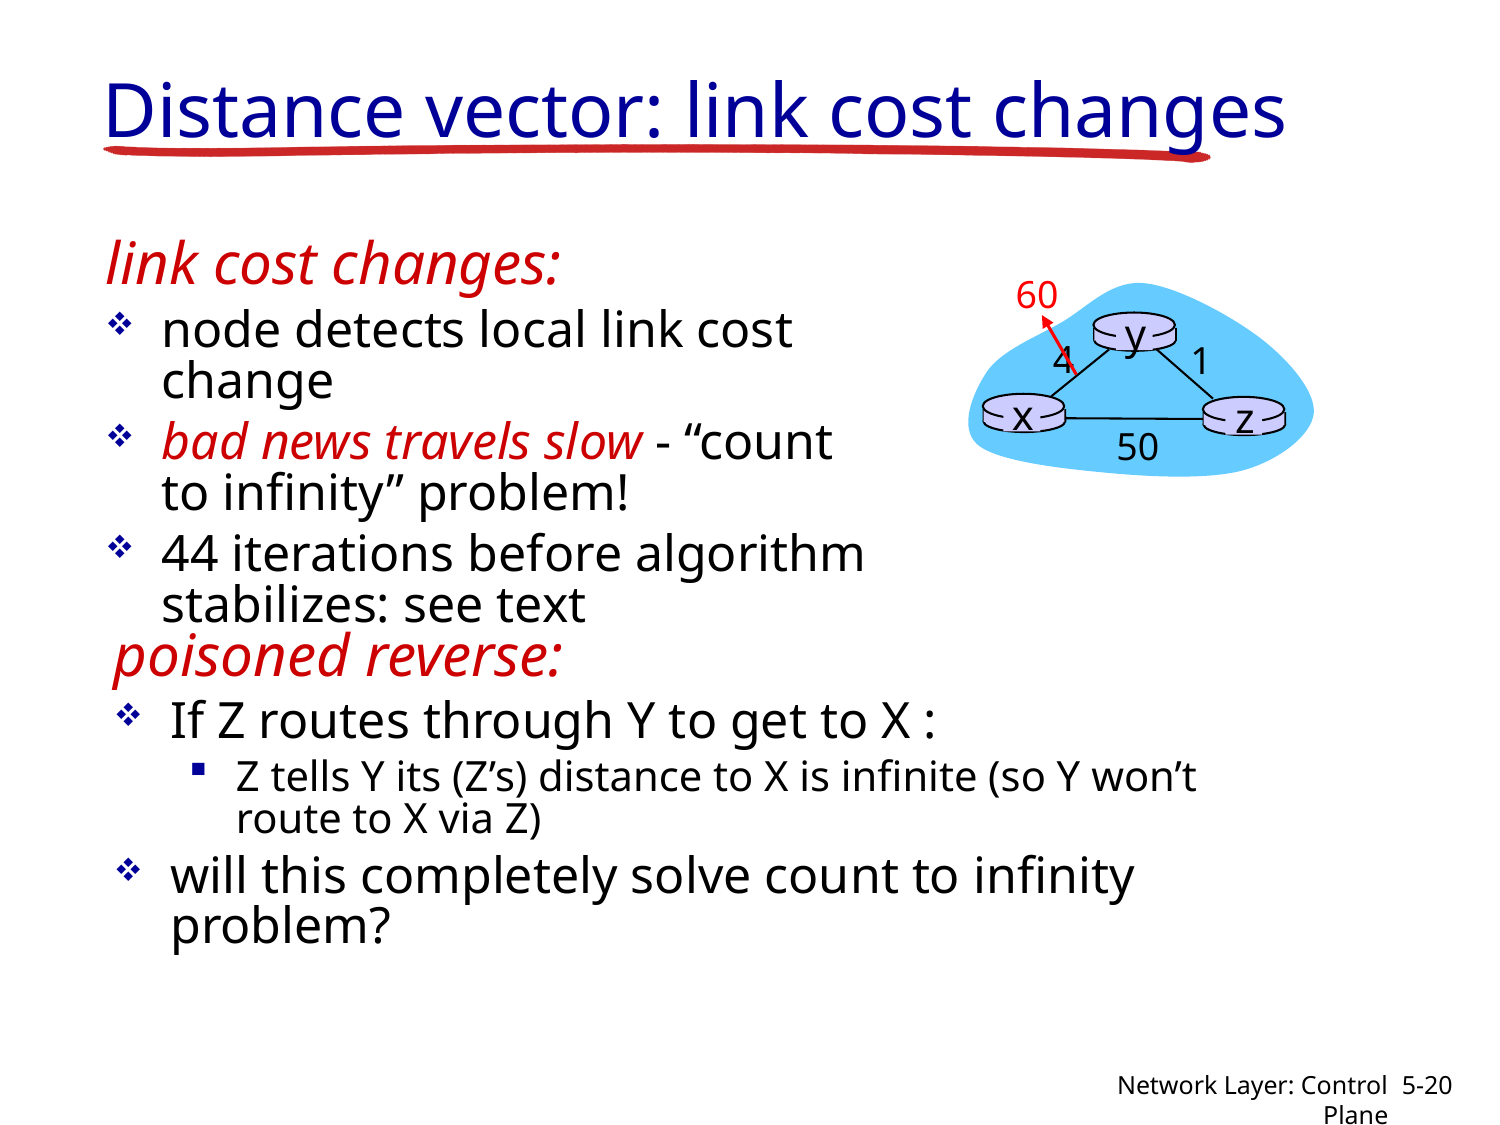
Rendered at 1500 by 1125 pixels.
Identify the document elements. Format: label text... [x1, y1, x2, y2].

text_box poisoned reverse: If Z routes through Y to get to X : Z tells Y its (Z’s) distance to X is infinite (so Y won’t route to X via Z) will this completely solve count to infinity problem? [99, 621, 1282, 866]
text_box link cost changes: node detects local link cost change bad news travels slow - “count to infinity” problem! 44 iterations before algorithm stabilizes: see text [90, 229, 889, 644]
footer Network Layer: Control Plane [1045, 1062, 1404, 1102]
slide_number 5-20 [1387, 1062, 1478, 1107]
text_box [957, 263, 1317, 480]
picture [98, 138, 1224, 168]
title Distance vector: link cost changes [87, 24, 1363, 191]
